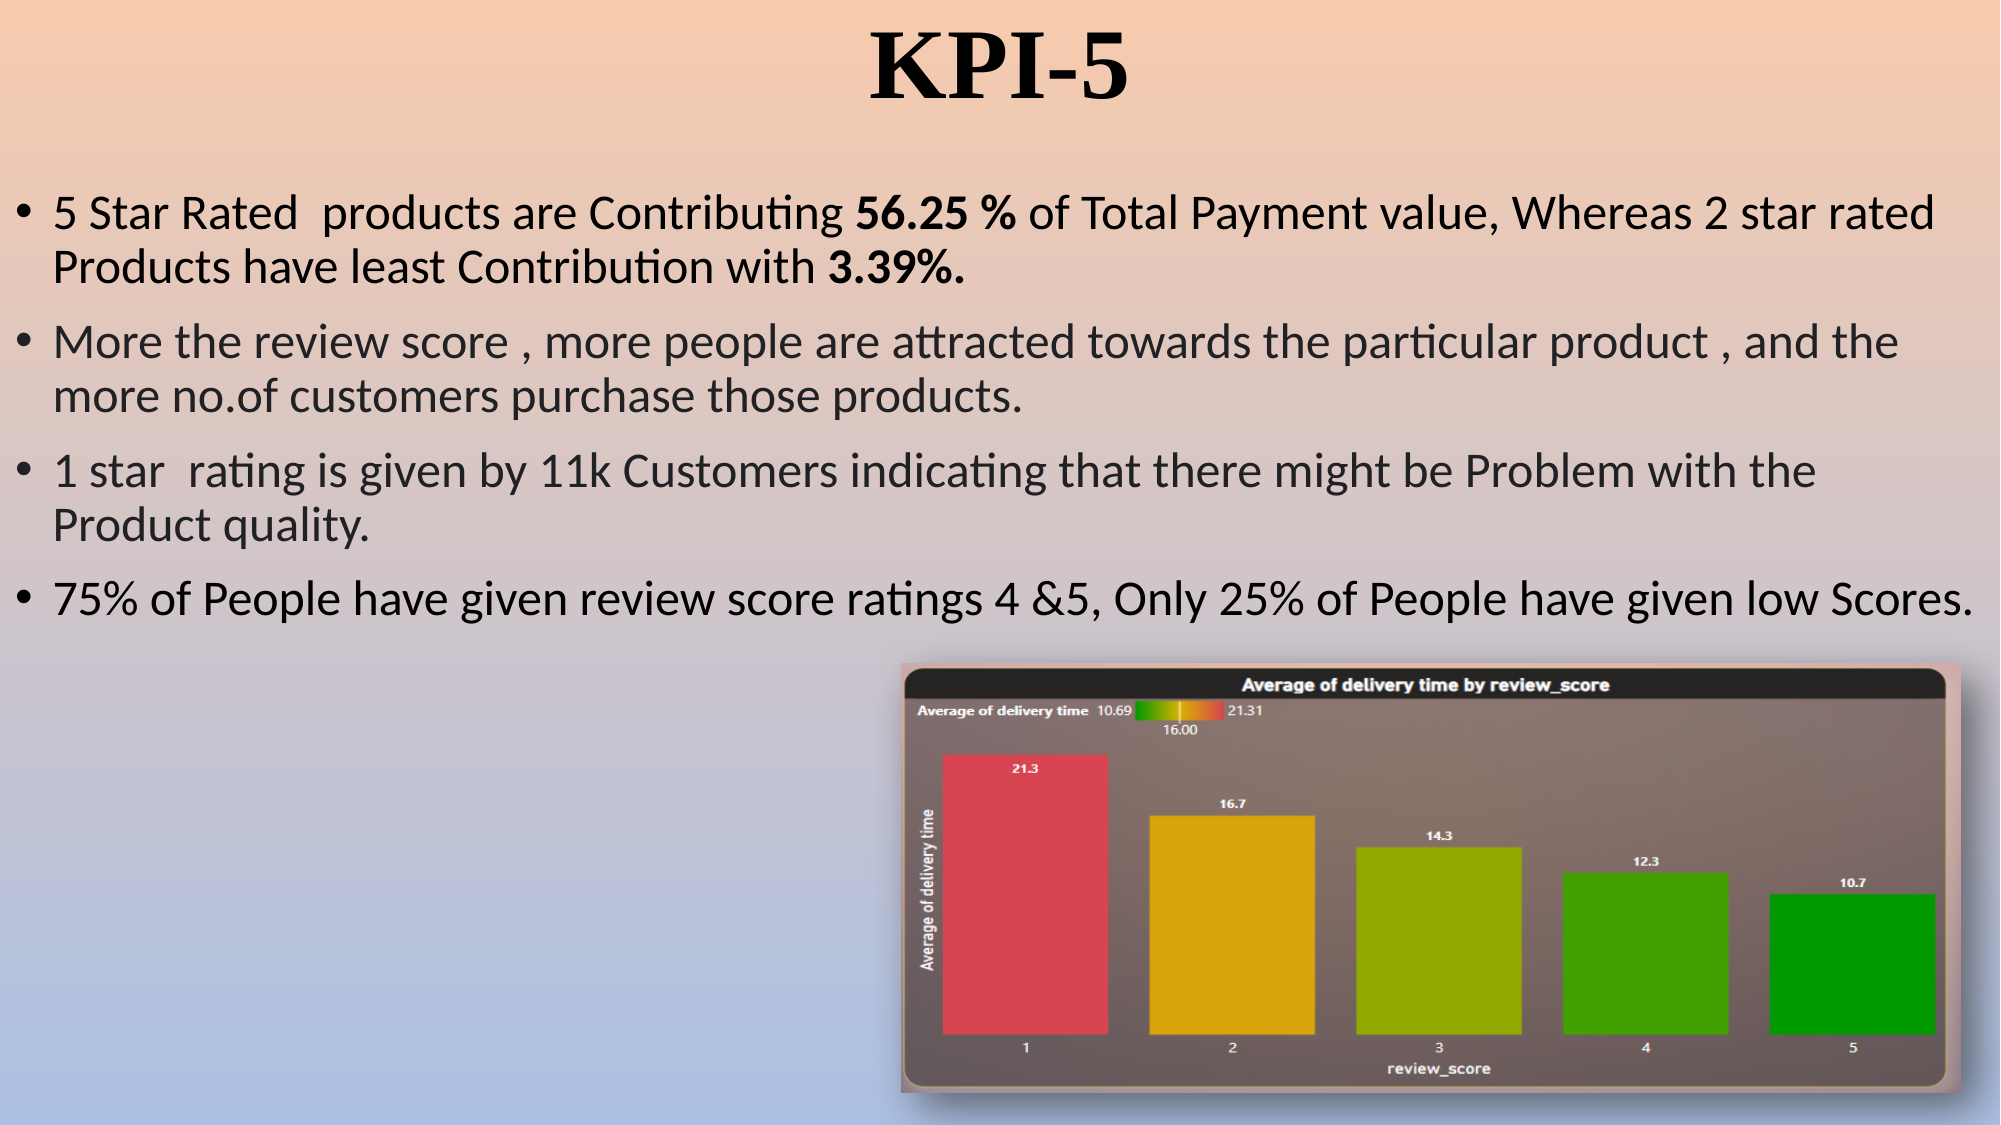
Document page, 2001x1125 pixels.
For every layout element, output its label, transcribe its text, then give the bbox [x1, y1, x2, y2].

list 5 Star Rated products are Contributing 56.25 % of Total Payment value, Whereas 2 star rated Products have least Contribution with 3.39%. More the review score , more people are attracted towards the particular product , and the more no.of customers purchase those products. 1 star rating is given by 11k Customers indicating that there might be Problem with the Product quality. 75% of People have given review score ratings 4 &5, Only 25% of People have given low Scores. [0, 178, 2000, 1125]
title KPI-5 [137, 21, 1863, 112]
picture [901, 663, 1961, 1093]
